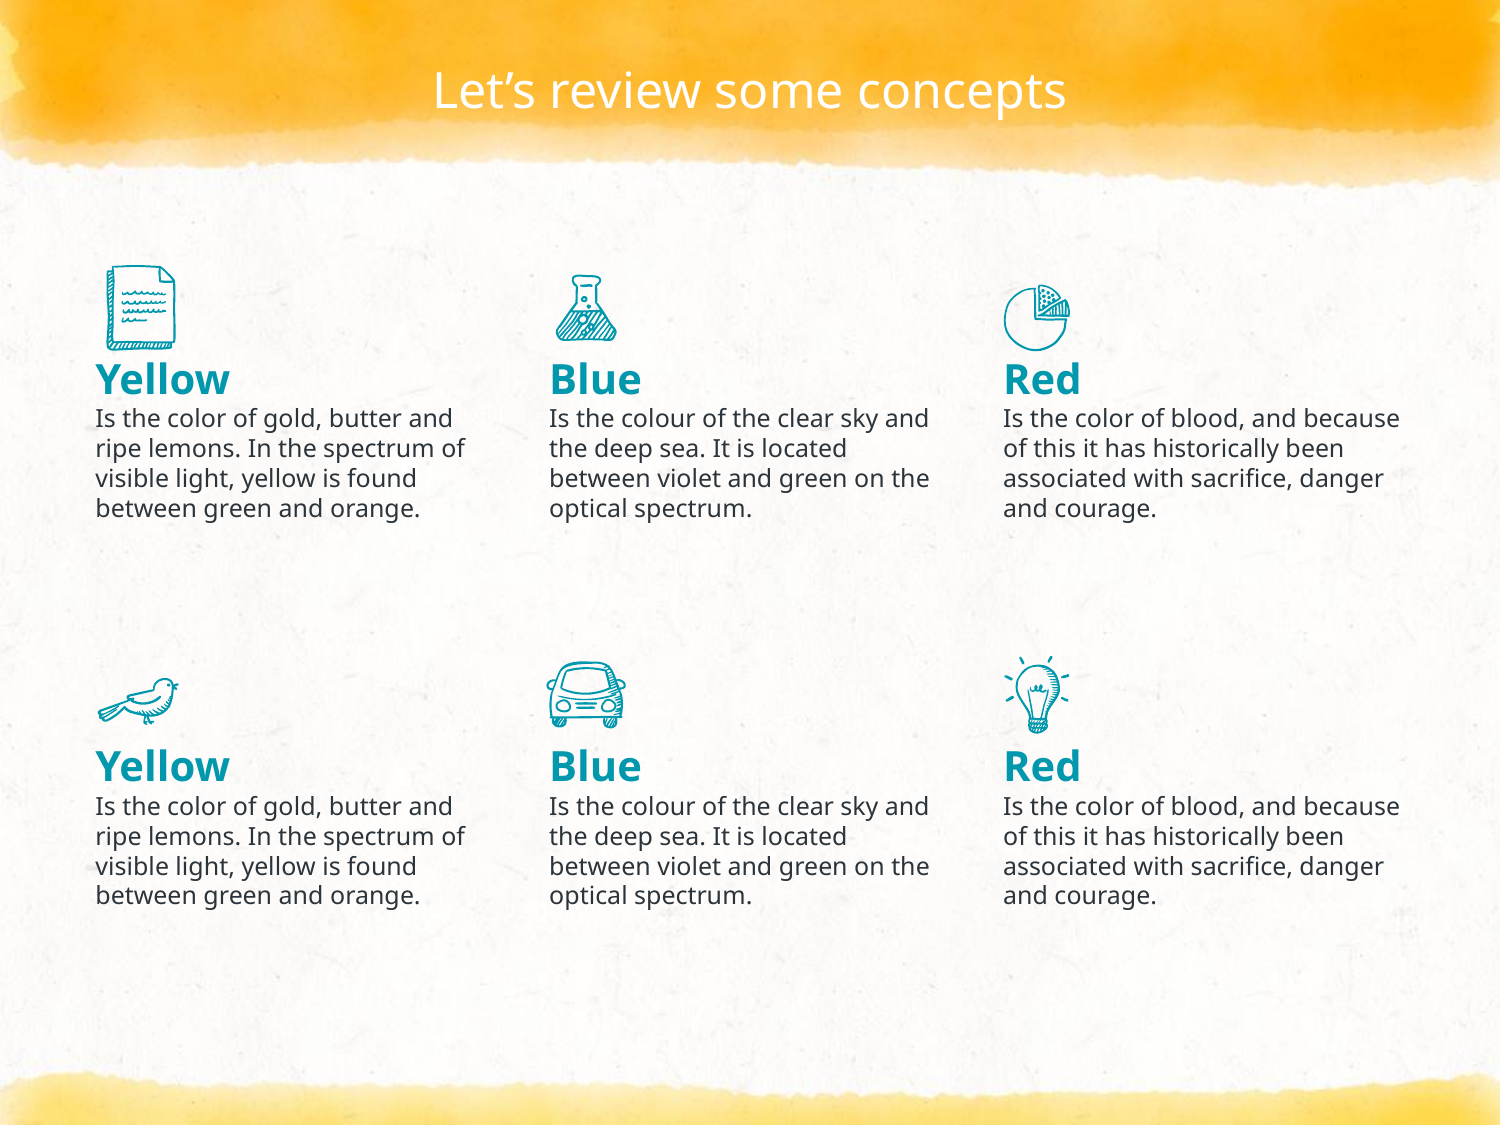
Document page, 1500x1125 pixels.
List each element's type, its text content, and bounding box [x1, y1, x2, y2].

text_box [1047, 656, 1053, 663]
list Blue Is the colour of the clear sky and the deep sea. It is located between violet and green on the optical spectrum. [534, 725, 966, 1011]
text_box [546, 661, 626, 729]
text_box [1060, 697, 1069, 702]
text_box [1019, 656, 1025, 665]
list Yellow Is the color of gold, butter and ripe lemons. In the spectrum of visible light, yellow is found between green and orange. [80, 725, 513, 1011]
text_box [97, 678, 179, 725]
text_box [1015, 664, 1060, 734]
text_box [1003, 284, 1070, 352]
picture [0, 0, 1500, 1125]
title Let’s review some concepts [75, 0, 1425, 183]
list Red Is the color of blood, and because of this it has historically been associated with sacrifice, danger and courage. [988, 725, 1420, 1011]
list Yellow Is the color of gold, butter and ripe lemons. In the spectrum of visible light, yellow is found between green and orange. [80, 337, 513, 623]
text_box [555, 274, 617, 342]
text_box [106, 265, 176, 351]
list Blue Is the colour of the clear sky and the deep sea. It is located between violet and green on the optical spectrum. [534, 337, 966, 623]
text_box [1005, 695, 1014, 702]
list Red Is the color of blood, and because of this it has historically been associated with sacrifice, danger and courage. [988, 337, 1420, 623]
text_box [1061, 674, 1070, 679]
text_box [1004, 675, 1013, 681]
